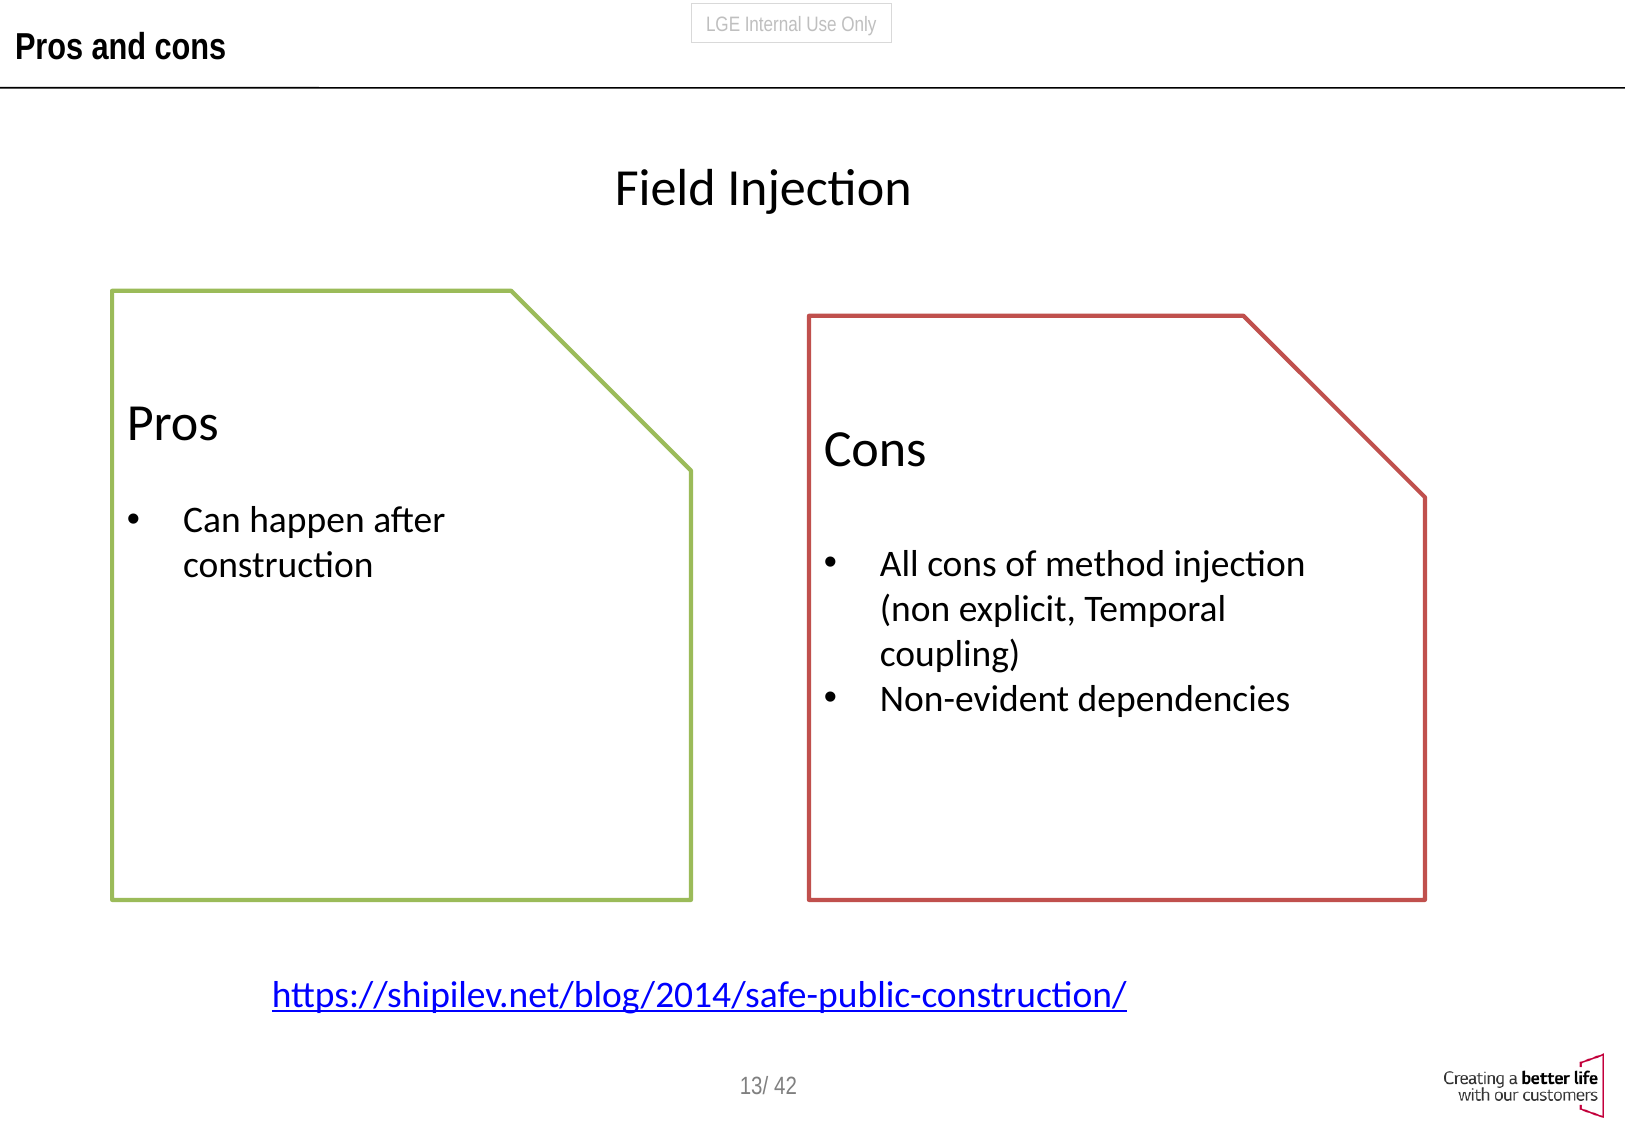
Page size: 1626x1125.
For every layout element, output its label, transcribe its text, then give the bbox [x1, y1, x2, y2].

text_box https://shipilev.net/blog/2014/safe-public-construction/ [257, 962, 1270, 1023]
text_box Pros Can happen after construction [110, 288, 694, 903]
text_box Field Injection [324, 137, 1202, 232]
title Pros and cons [0, 16, 1463, 72]
picture [1444, 1053, 1604, 1118]
text_box Cons All cons of method injection (non explicit, Temporal coupling) Non-evident dependencies [806, 313, 1428, 903]
